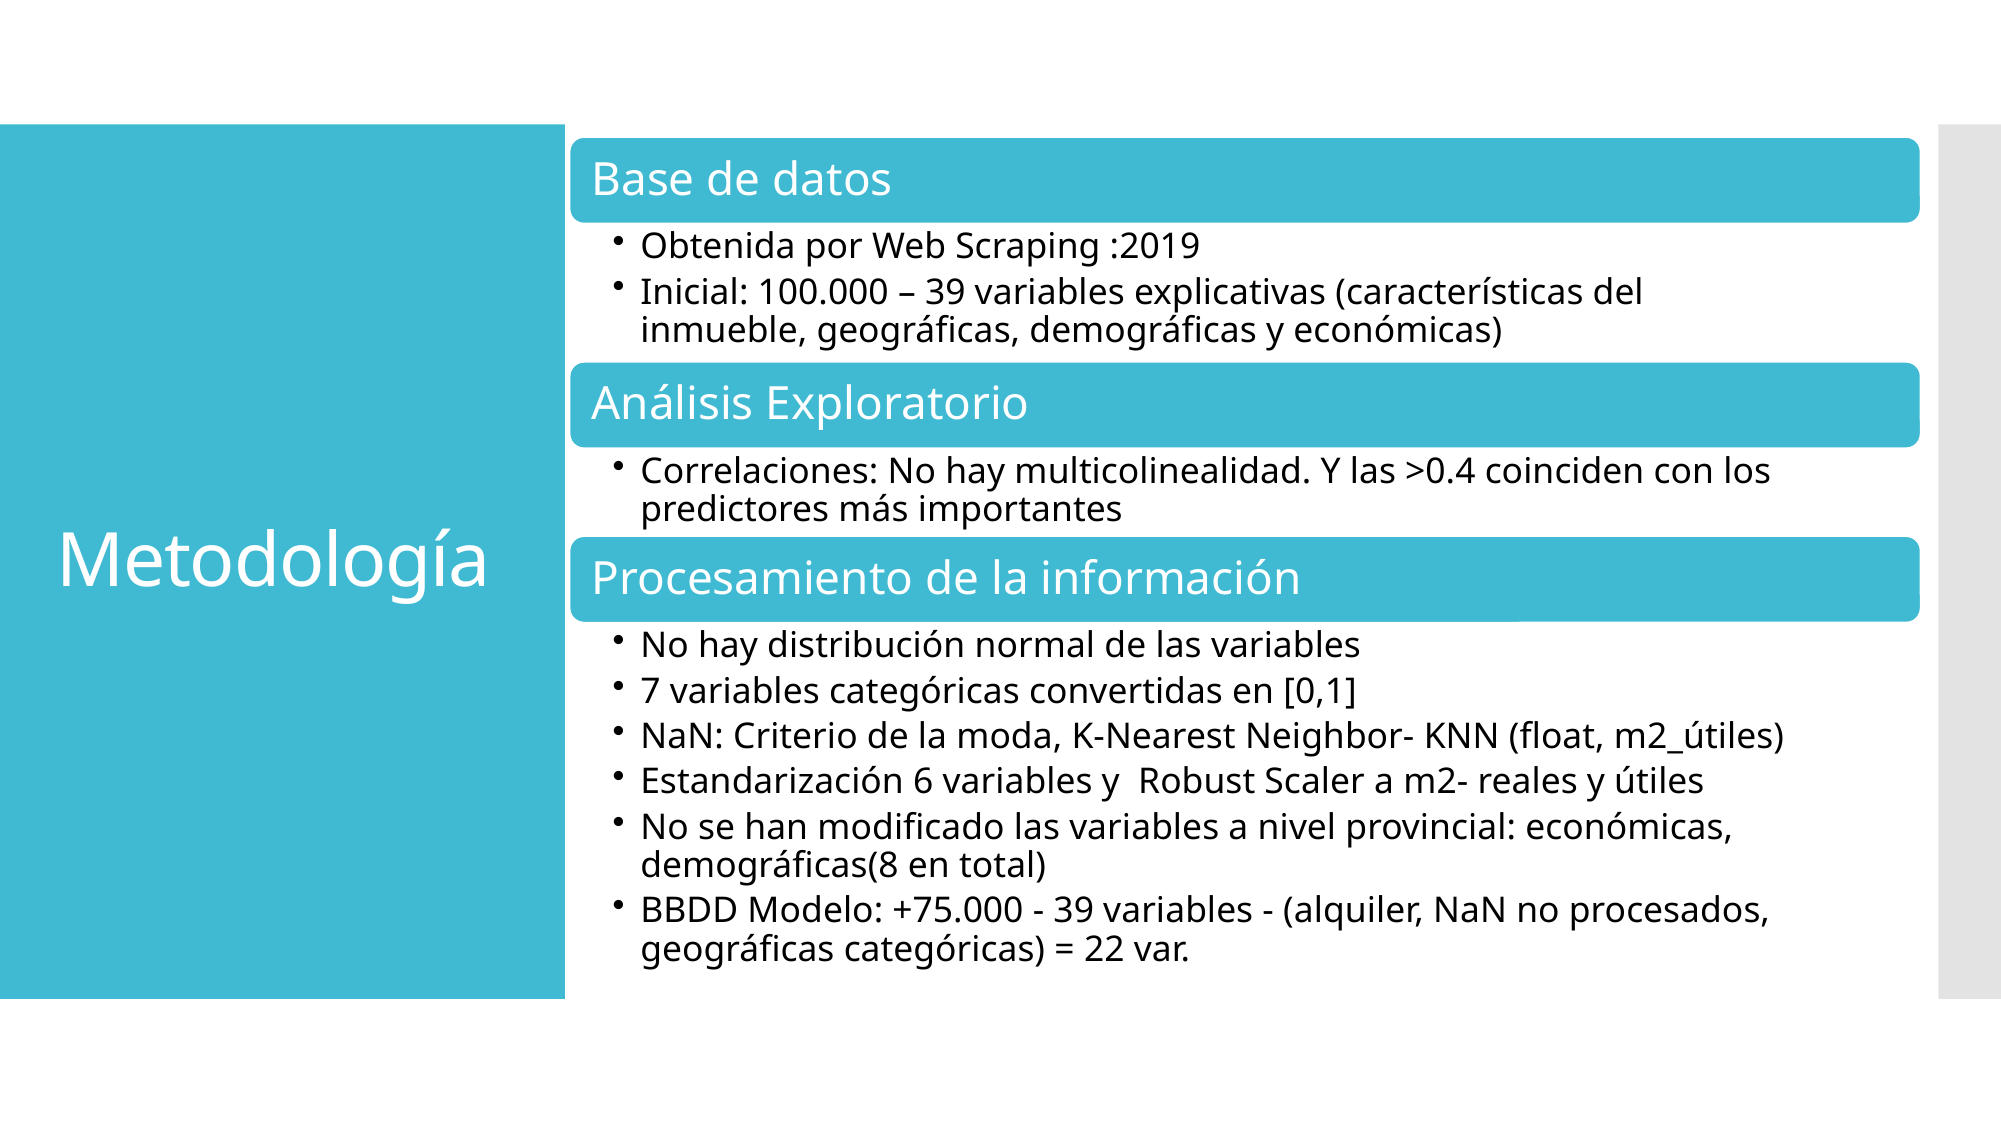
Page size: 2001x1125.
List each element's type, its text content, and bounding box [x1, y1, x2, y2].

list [569, 136, 1921, 990]
title Metodología [41, 184, 525, 940]
